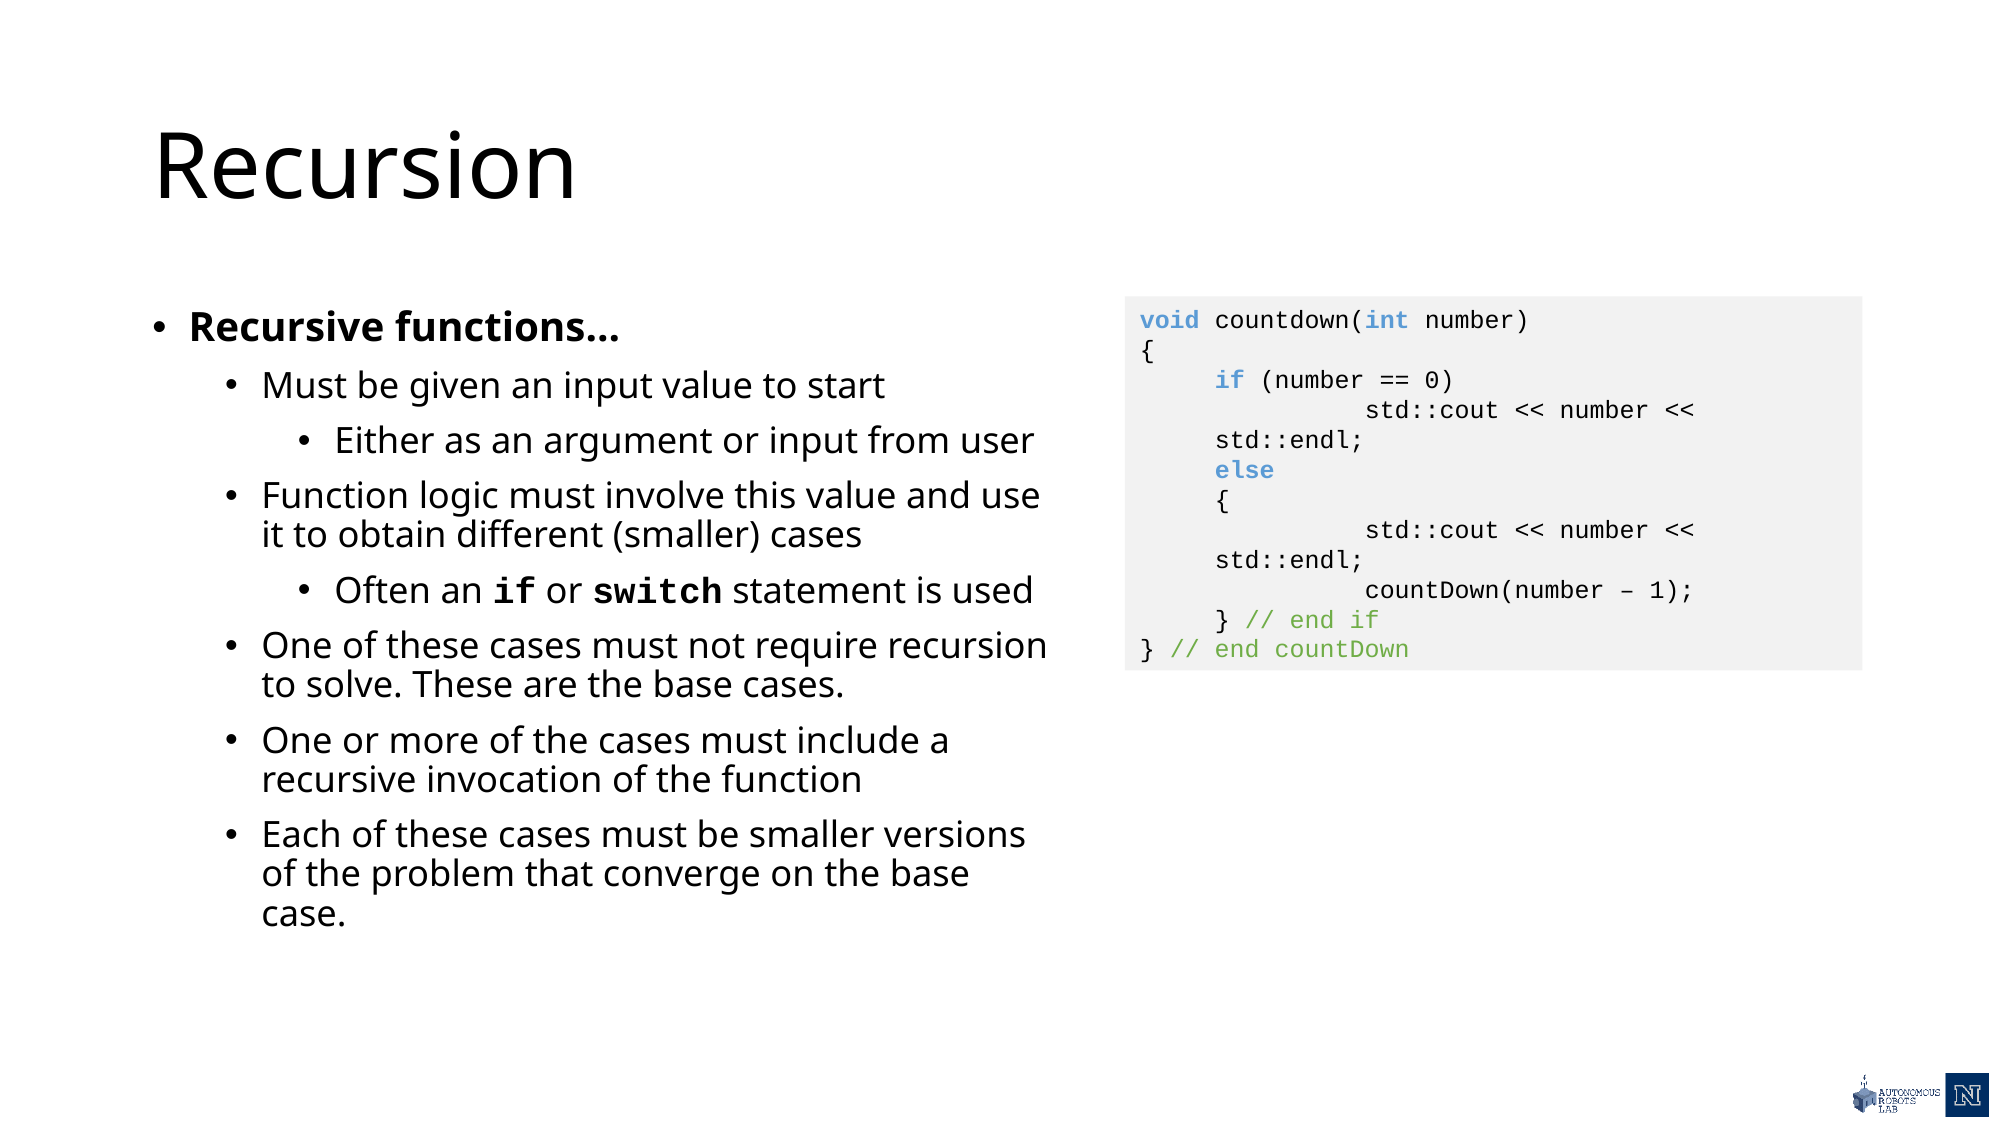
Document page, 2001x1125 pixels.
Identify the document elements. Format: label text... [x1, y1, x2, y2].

picture [1850, 1073, 1989, 1117]
text_box void countdown(int number) { if (number == 0) std::cout << number << std::endl; else { std::cout << number << std::endl; countDown(number – 1); } // end if } // end countDown [1124, 296, 1863, 671]
list Recursive functions… Must be given an input value to start Either as an argument or input from user Function logic must involve this value and use it to obtain different (smaller) cases Often an if or switch statement is used One of these cases must not require recursion to solve. These are the base cases. One or more of the cases must include a recursive invocation of the function Each of these cases must be smaller versions of the problem that converge on the base case. [137, 299, 1065, 1014]
title Recursion [137, 59, 1863, 278]
